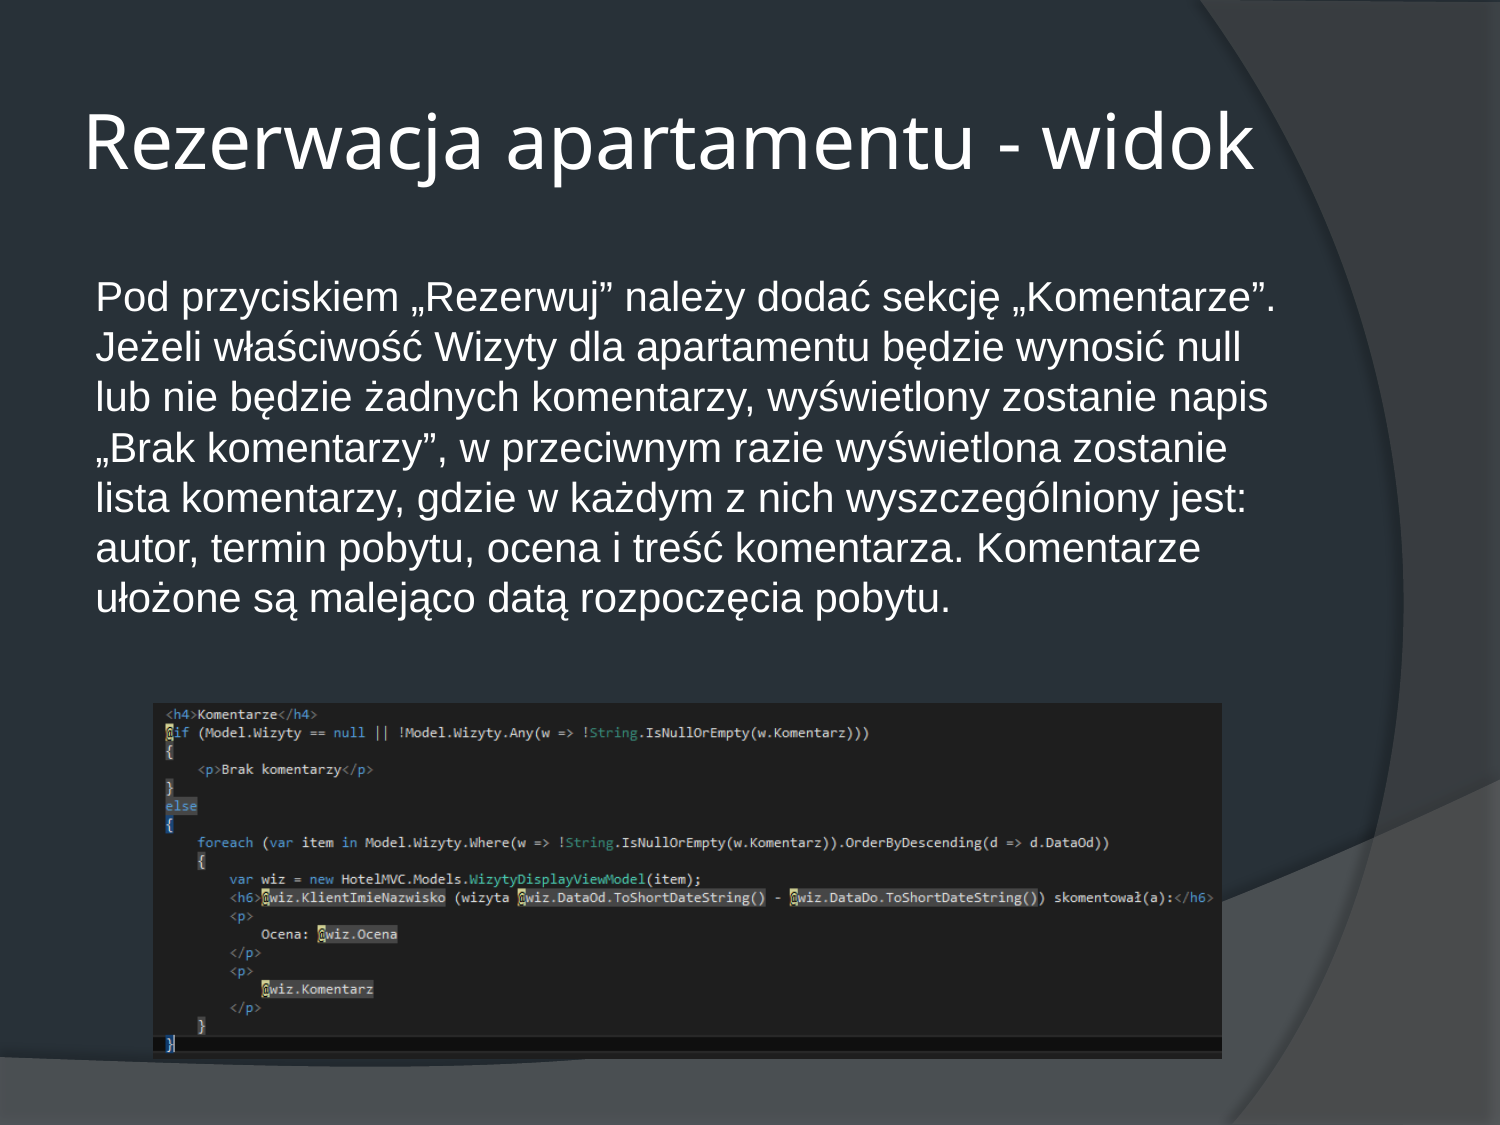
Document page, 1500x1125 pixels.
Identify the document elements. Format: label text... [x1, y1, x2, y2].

list Pod przyciskiem „Rezerwuj” należy dodać sekcję „Komentarze”. Jeżeli właściwość Wizyty dla apartamentu będzie wynosić null lub nie będzie żadnych komentarzy, wyświetlony zostanie napis „Brak komentarzy”, w przeciwnym razie wyświetlona zostanie lista komentarzy, gdzie w każdym z nich wyszczególniony jest: autor, termin pobytu, ocena i treść komentarza. Komentarze ułożone są malejąco datą rozpoczęcia pobytu. [75, 262, 1300, 674]
title Rezerwacja apartamentu - widok [75, 45, 1300, 233]
picture [153, 703, 1222, 1060]
